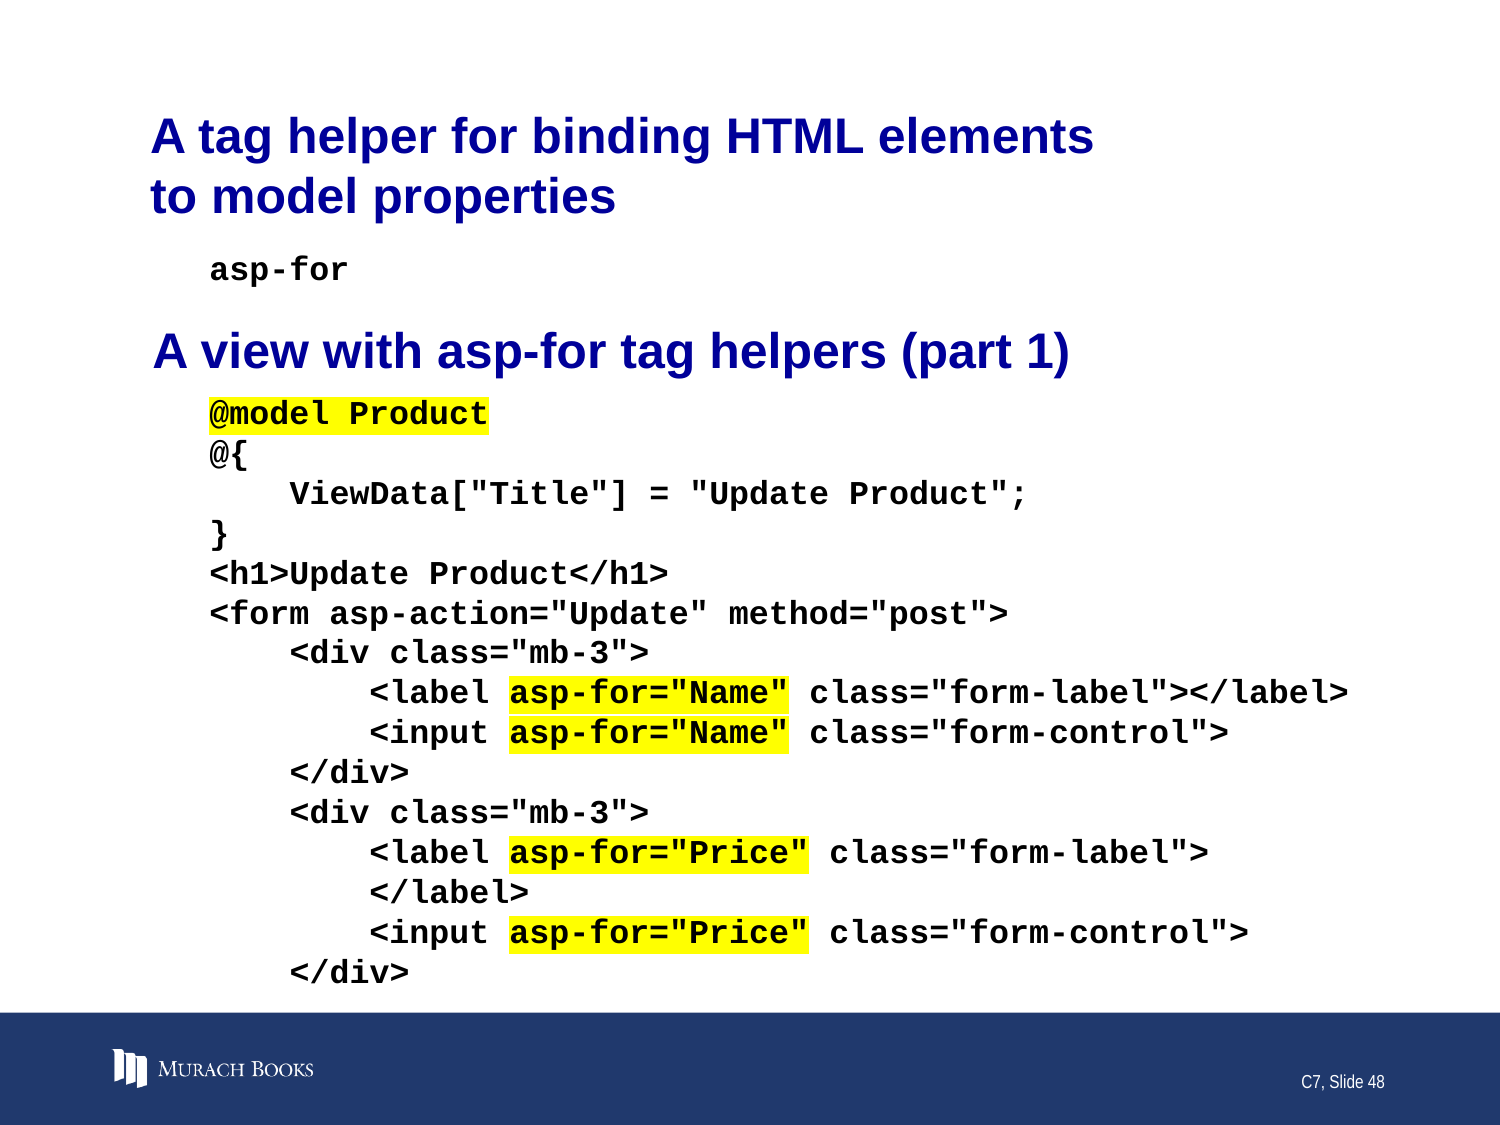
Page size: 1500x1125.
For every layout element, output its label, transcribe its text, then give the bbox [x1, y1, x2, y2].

title A tag helper for binding HTML elements to model properties [150, 102, 1350, 224]
slide_number C7, Slide 48 [1087, 1025, 1400, 1100]
footer [12, 1025, 463, 1100]
list asp-for A view with asp-for tag helpers (part 1) @model Product @{ ViewData["Title"] = "Update Product"; } <h1>Update Product</h1> <form asp-action="Update" method="post"> <div class="mb-3"> <label asp-for="Name" class="form-label"></label> <input asp-for="Name" class="form-control"> </div> <div class="mb-3"> <label asp-for="Price" class="form-label"> </label> <input asp-for="Price" class="form-control"> </div> [137, 239, 1375, 978]
